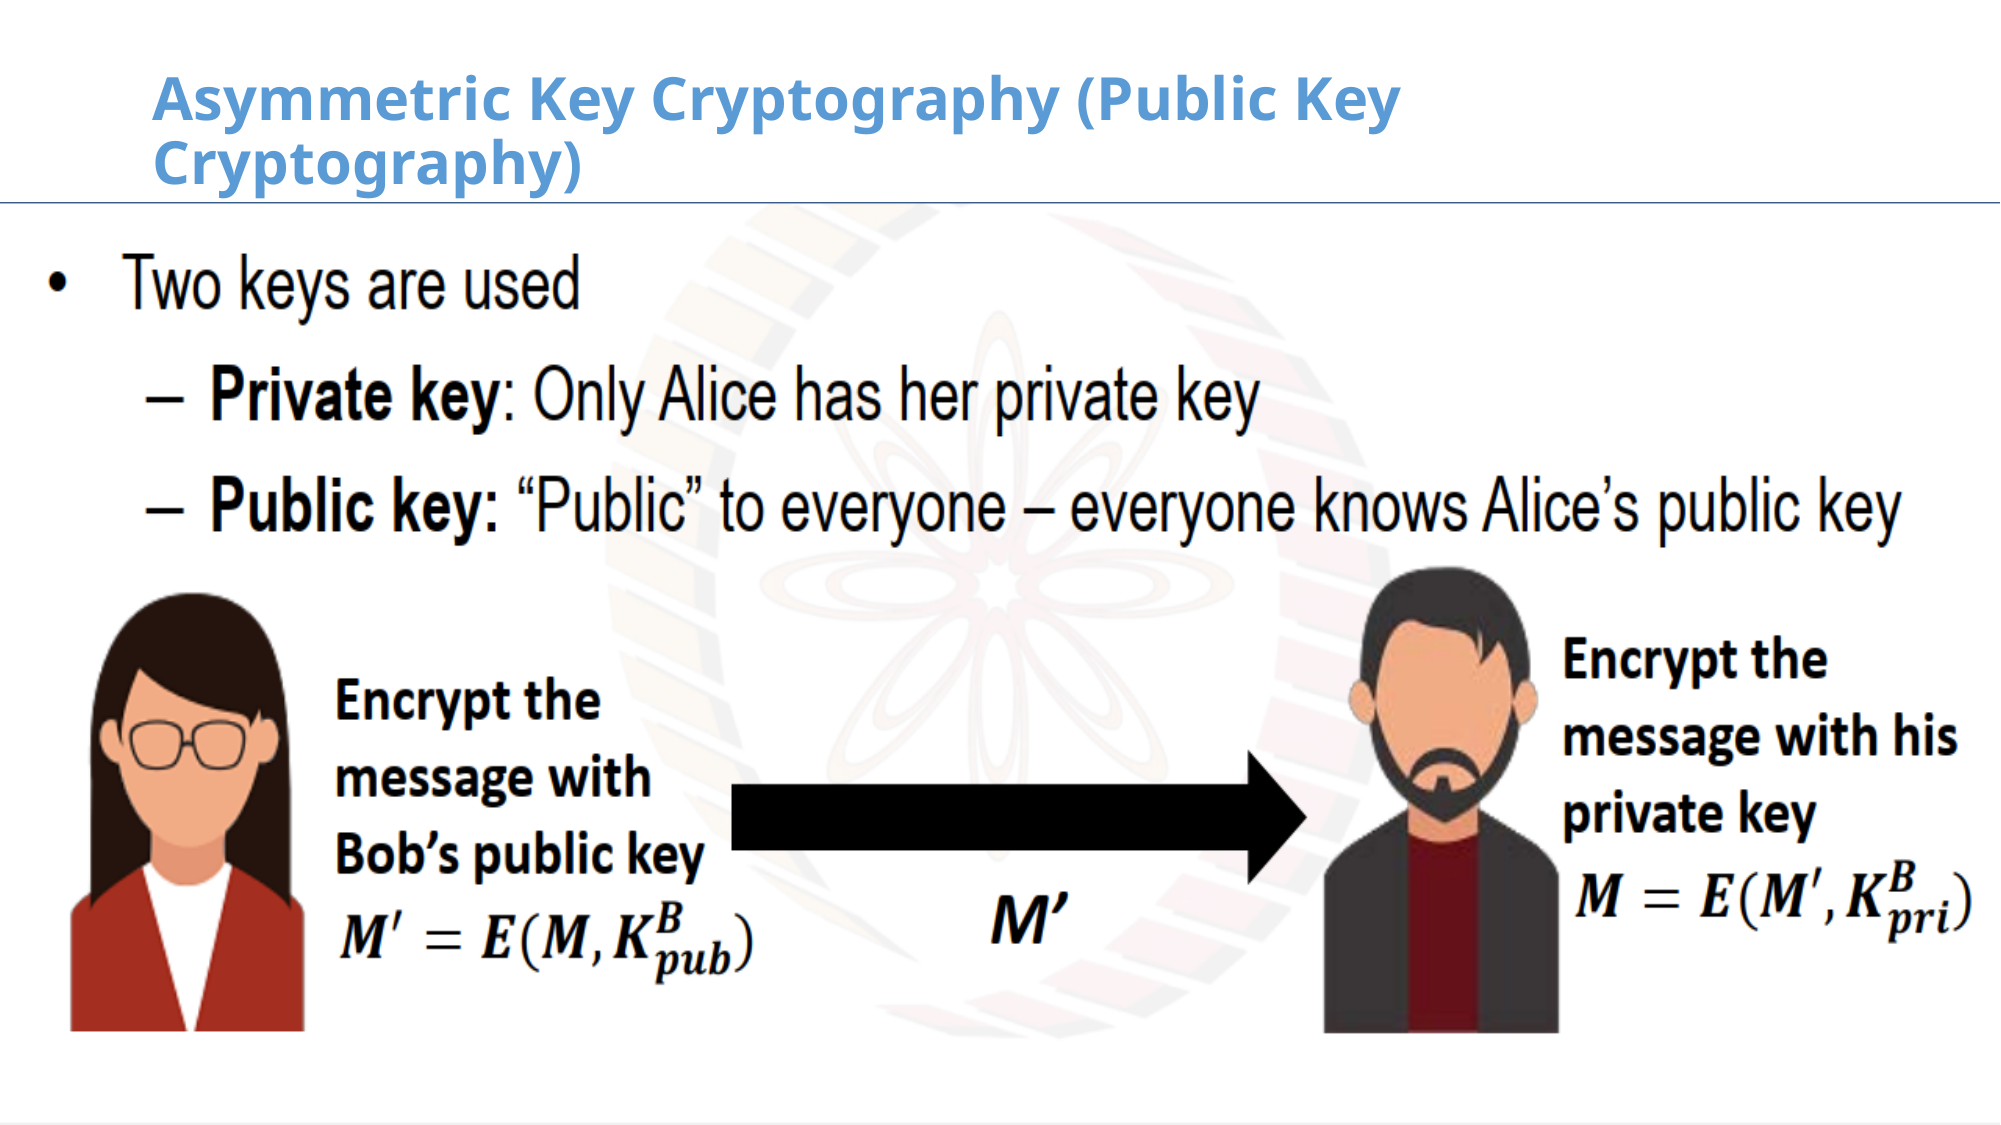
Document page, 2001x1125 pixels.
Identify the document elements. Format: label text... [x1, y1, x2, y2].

title Asymmetric Key Cryptography (Public Key Cryptography) [137, 59, 1863, 202]
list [0, 202, 2000, 1125]
